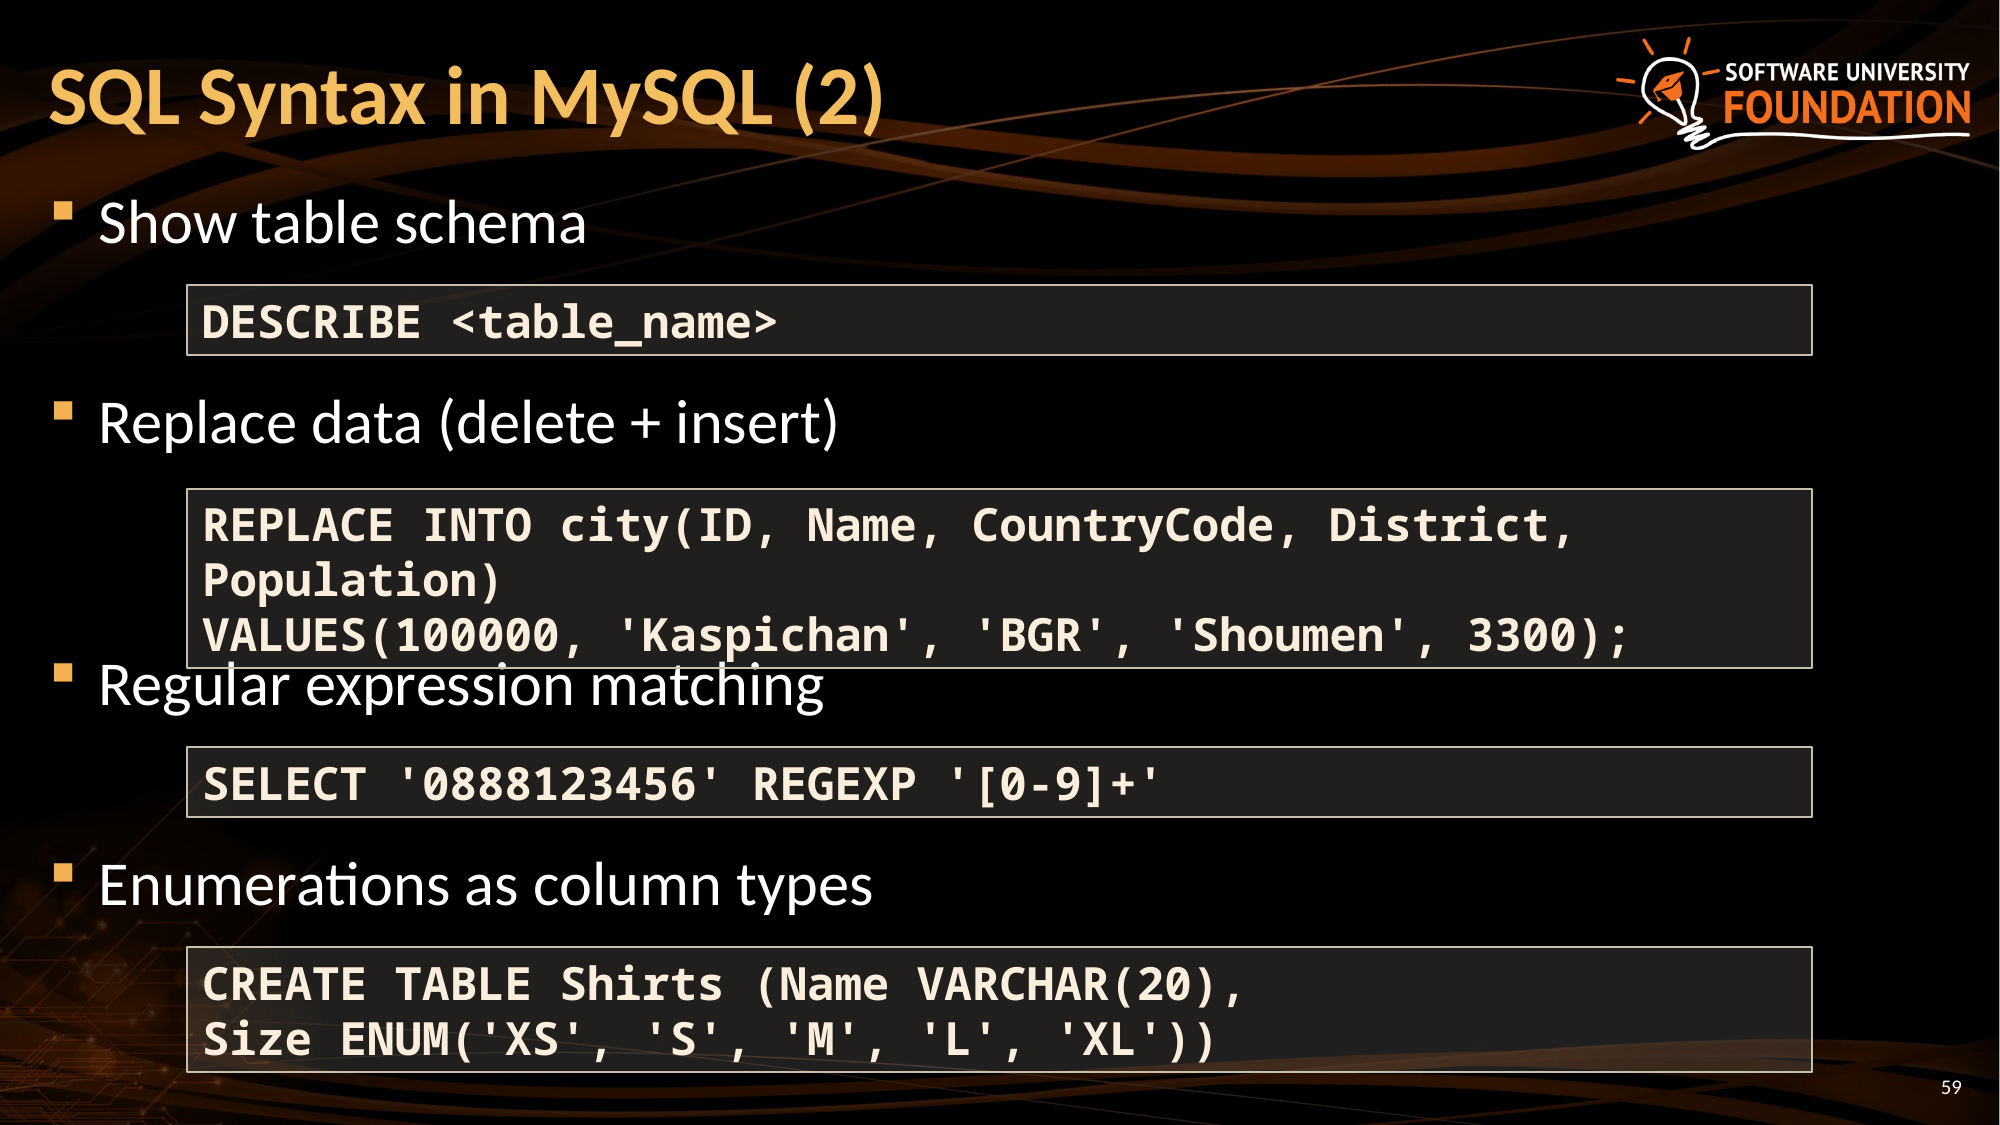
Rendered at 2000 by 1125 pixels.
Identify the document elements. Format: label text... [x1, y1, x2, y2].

text_box REPLACE INTO city(ID, Name, CountryCode, District, Population) VALUES(100000, 'Kaspichan', 'BGR', 'Shoumen', 3300); [187, 488, 1813, 669]
title SQL Syntax in MySQL (2) [30, 6, 1602, 189]
text_box DESCRIBE <table_name> [187, 284, 1813, 355]
text_box SELECT '0888123456' REGEXP '[0-9]+' [187, 747, 1813, 818]
slide_number 59 [1897, 1070, 1968, 1103]
picture [0, 0, 2000, 1125]
text_box CREATE TABLE Shirts (Name VARCHAR(20), Size ENUM('XS', 'S', 'M', 'L', 'XL')) [187, 947, 1813, 1073]
list Show table schema Replace data (delete + insert) Regular expression matching Enumerations as column types [31, 174, 1968, 1089]
